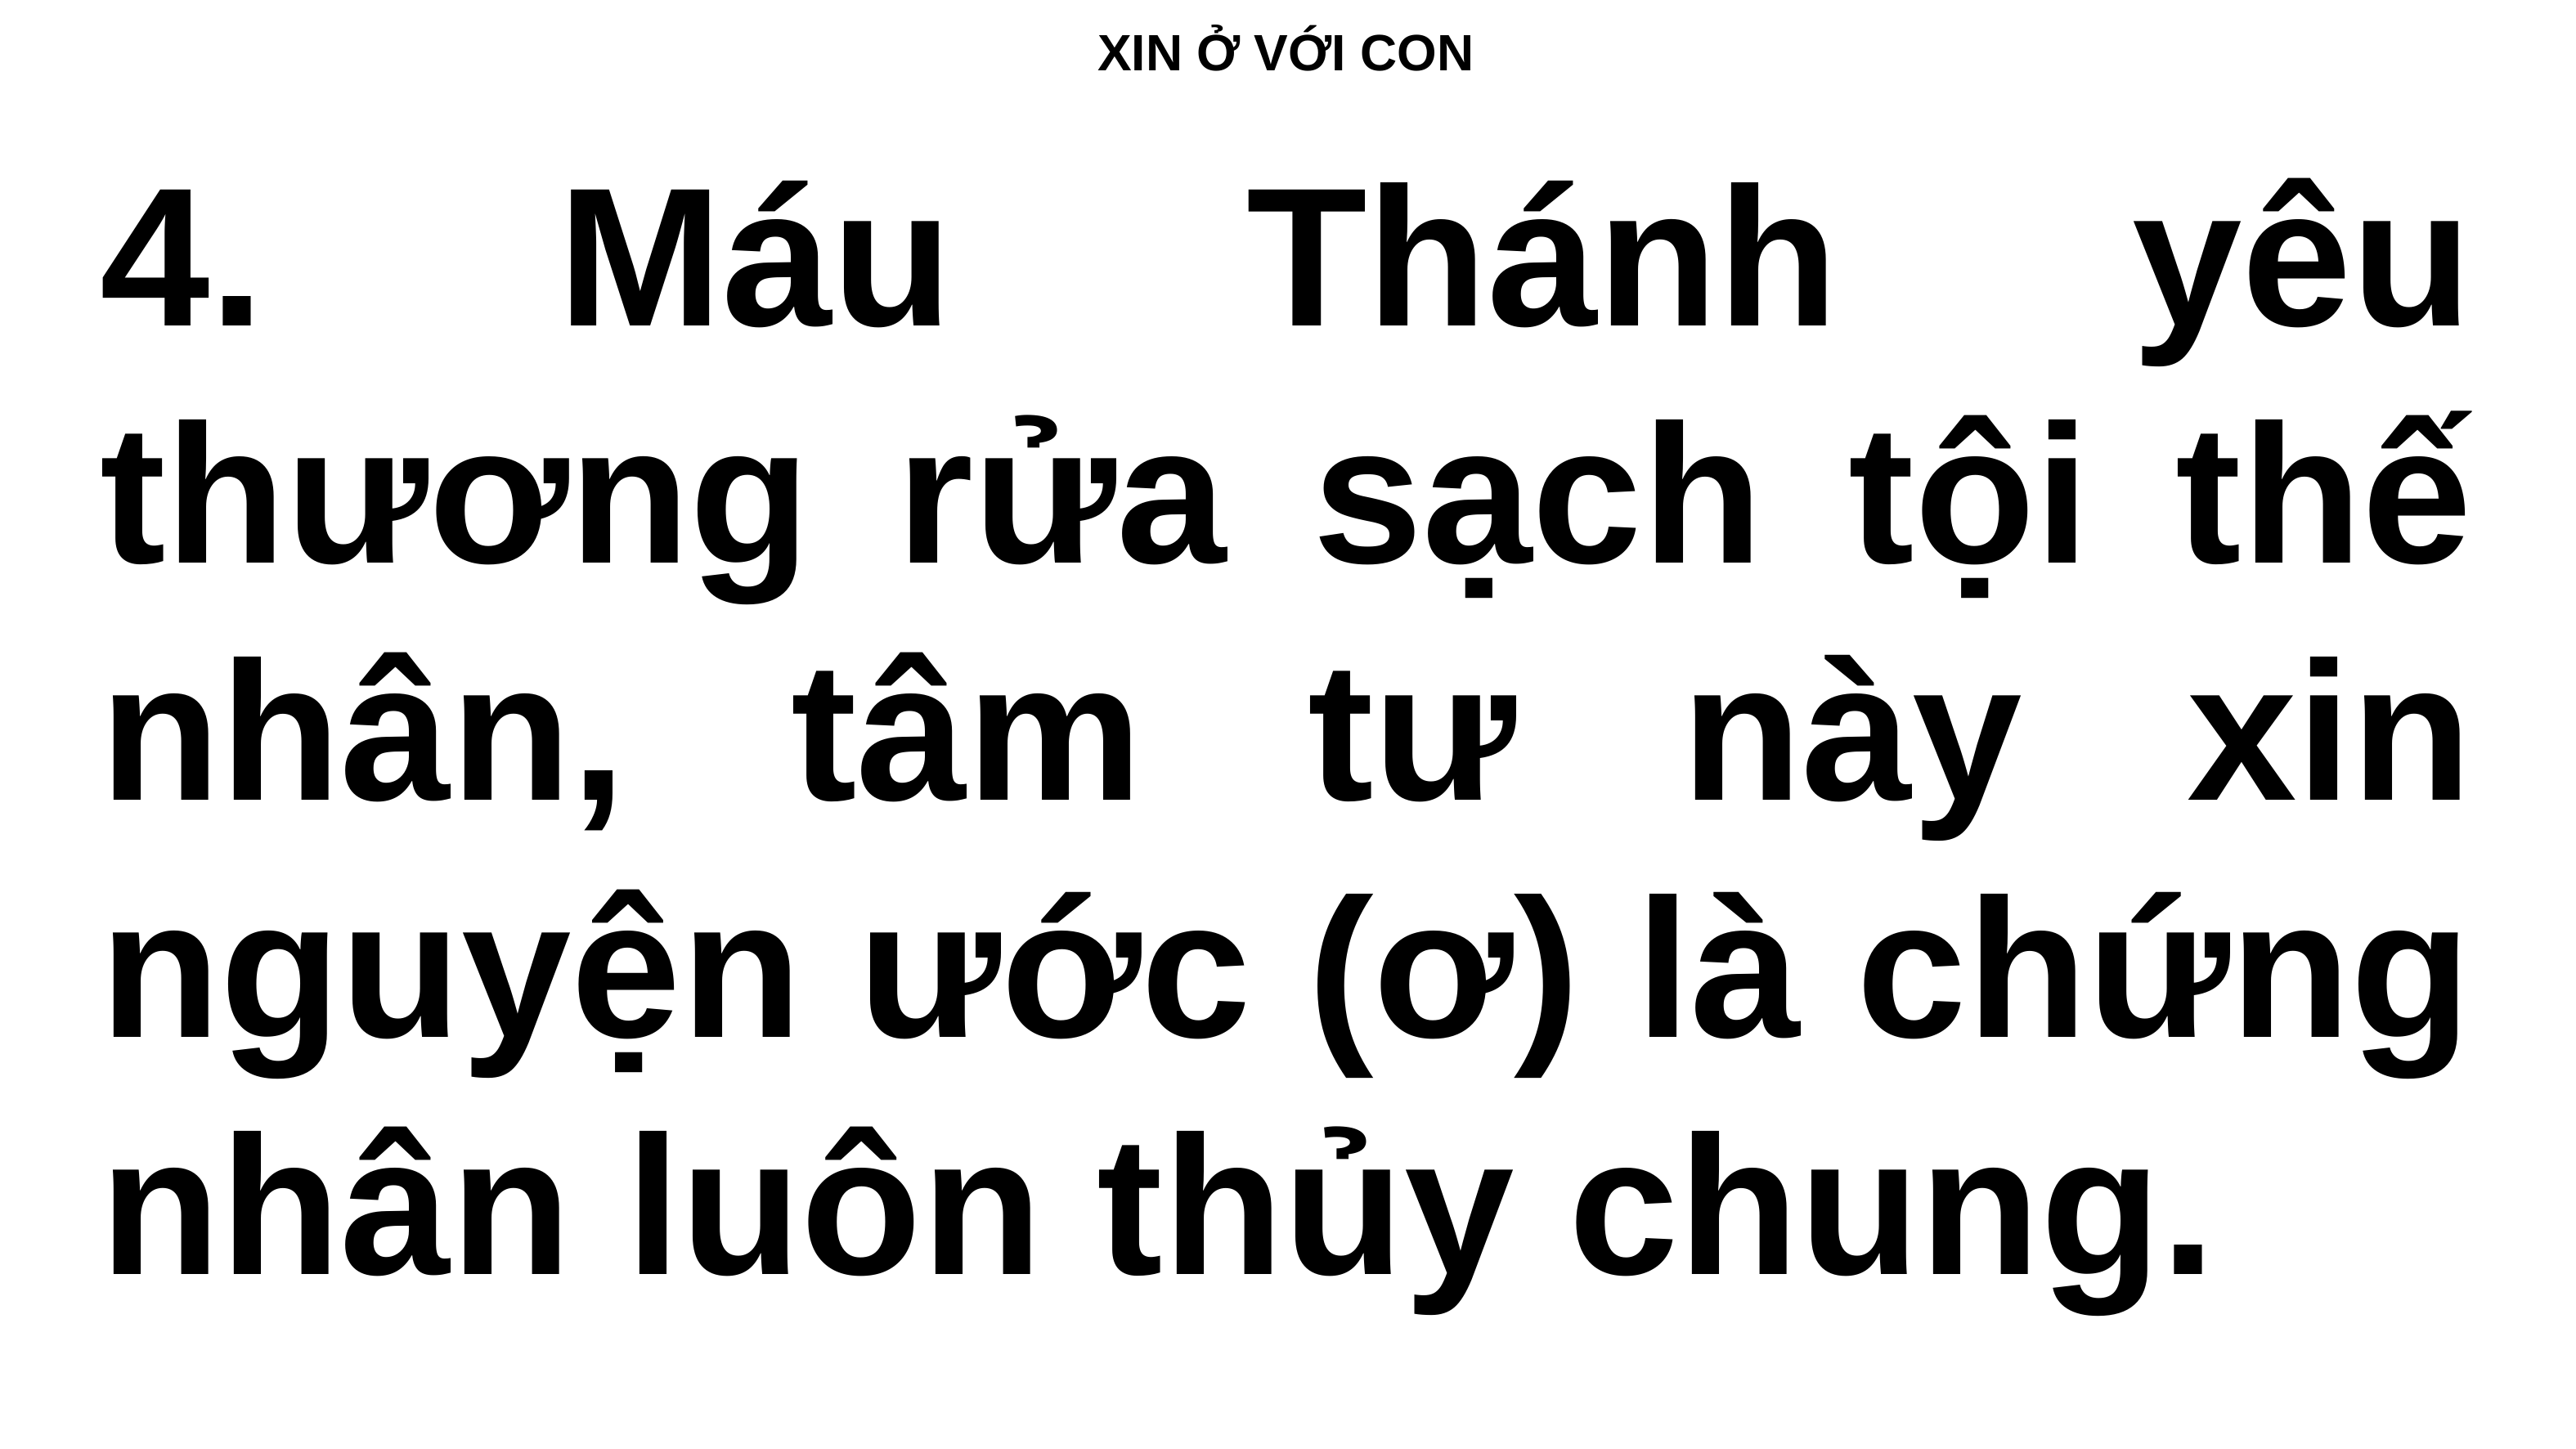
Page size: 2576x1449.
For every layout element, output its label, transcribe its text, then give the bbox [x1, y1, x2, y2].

title XIN Ở VỚI CON [230, 20, 2342, 81]
list 4. Máu Thánh yêu thương rửa sạch tội thế nhân, tâm tư này xin nguyện ước (ơ) là chứng nhân luôn thủy chung. [80, 119, 2496, 1338]
